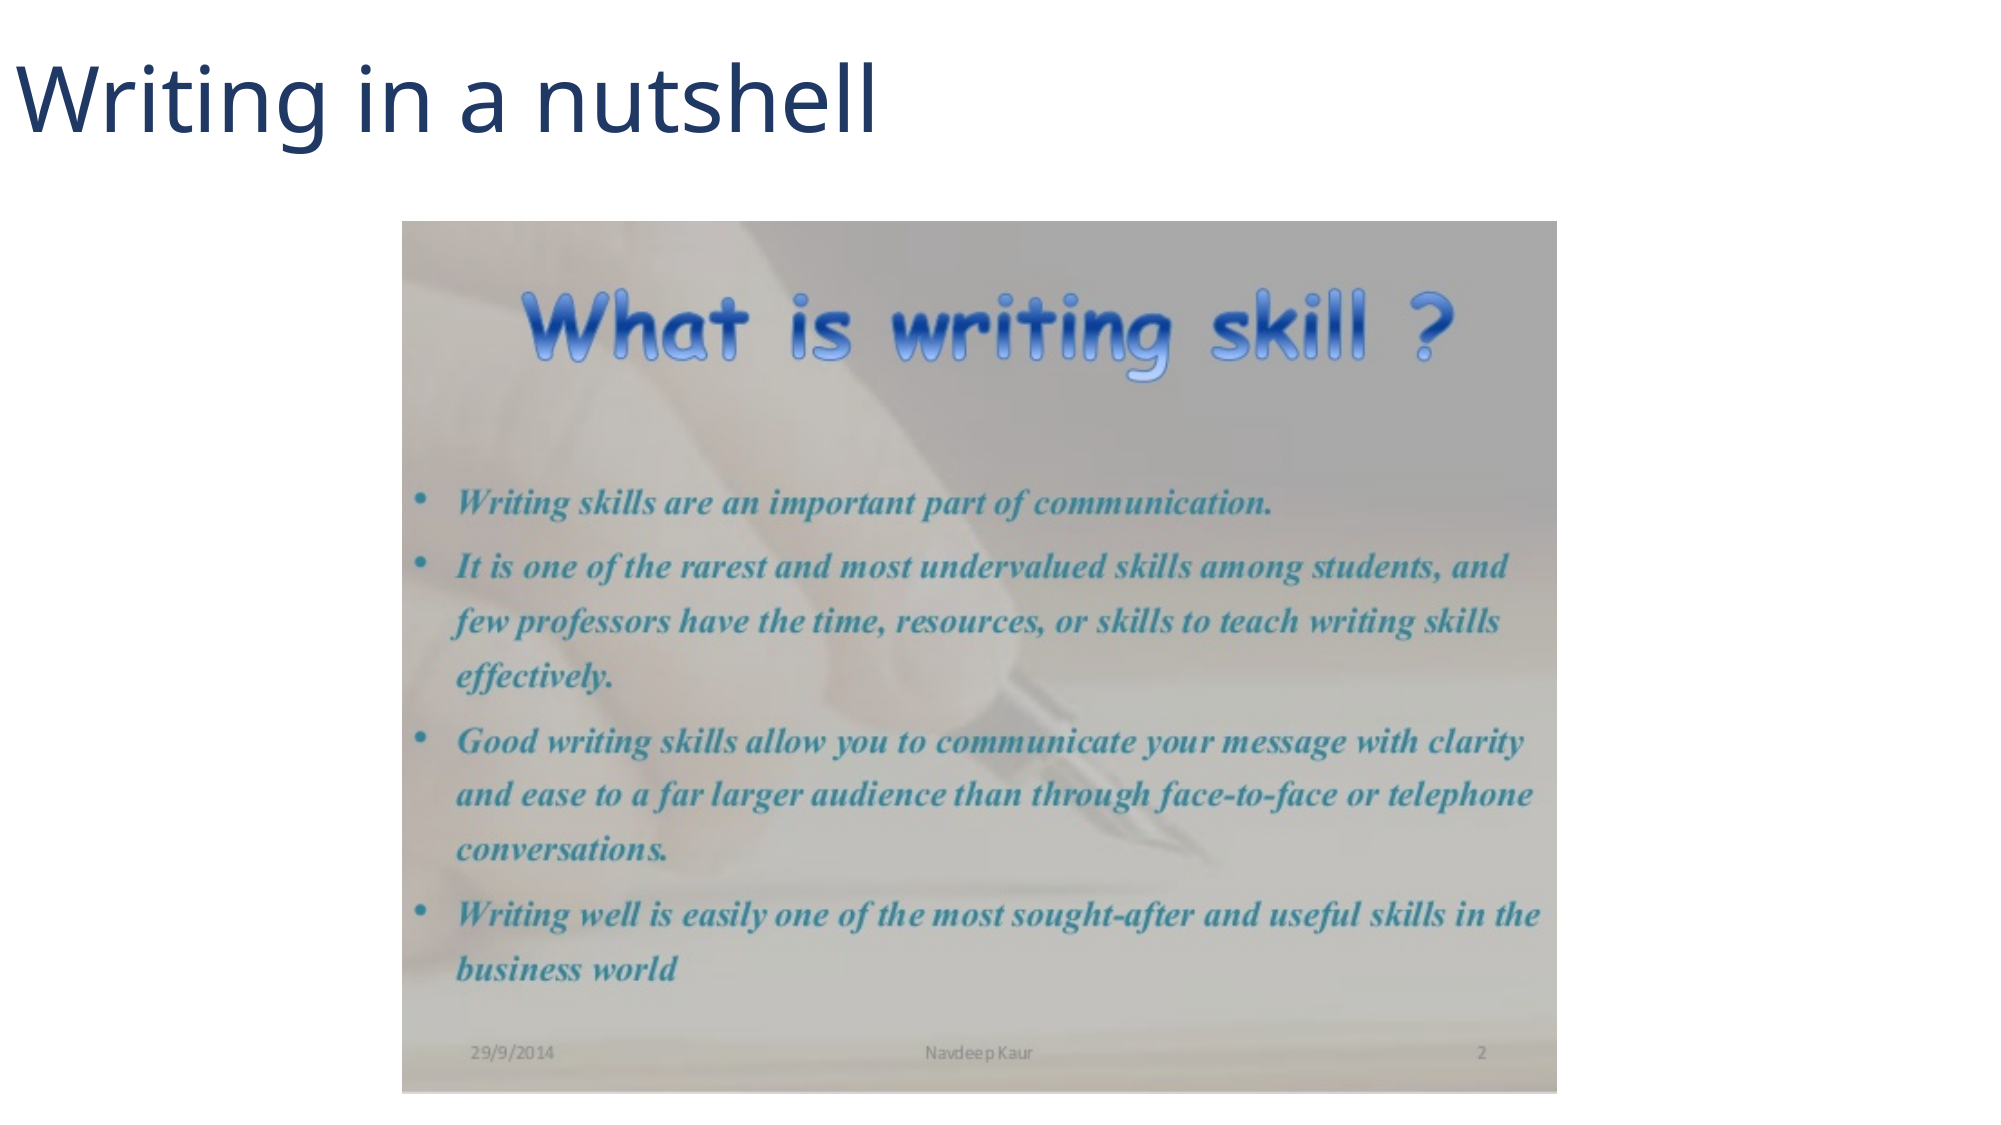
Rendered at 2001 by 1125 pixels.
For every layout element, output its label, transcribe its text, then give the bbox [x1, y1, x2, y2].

title Writing in a nutshell [0, 0, 1961, 207]
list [402, 221, 1557, 1094]
